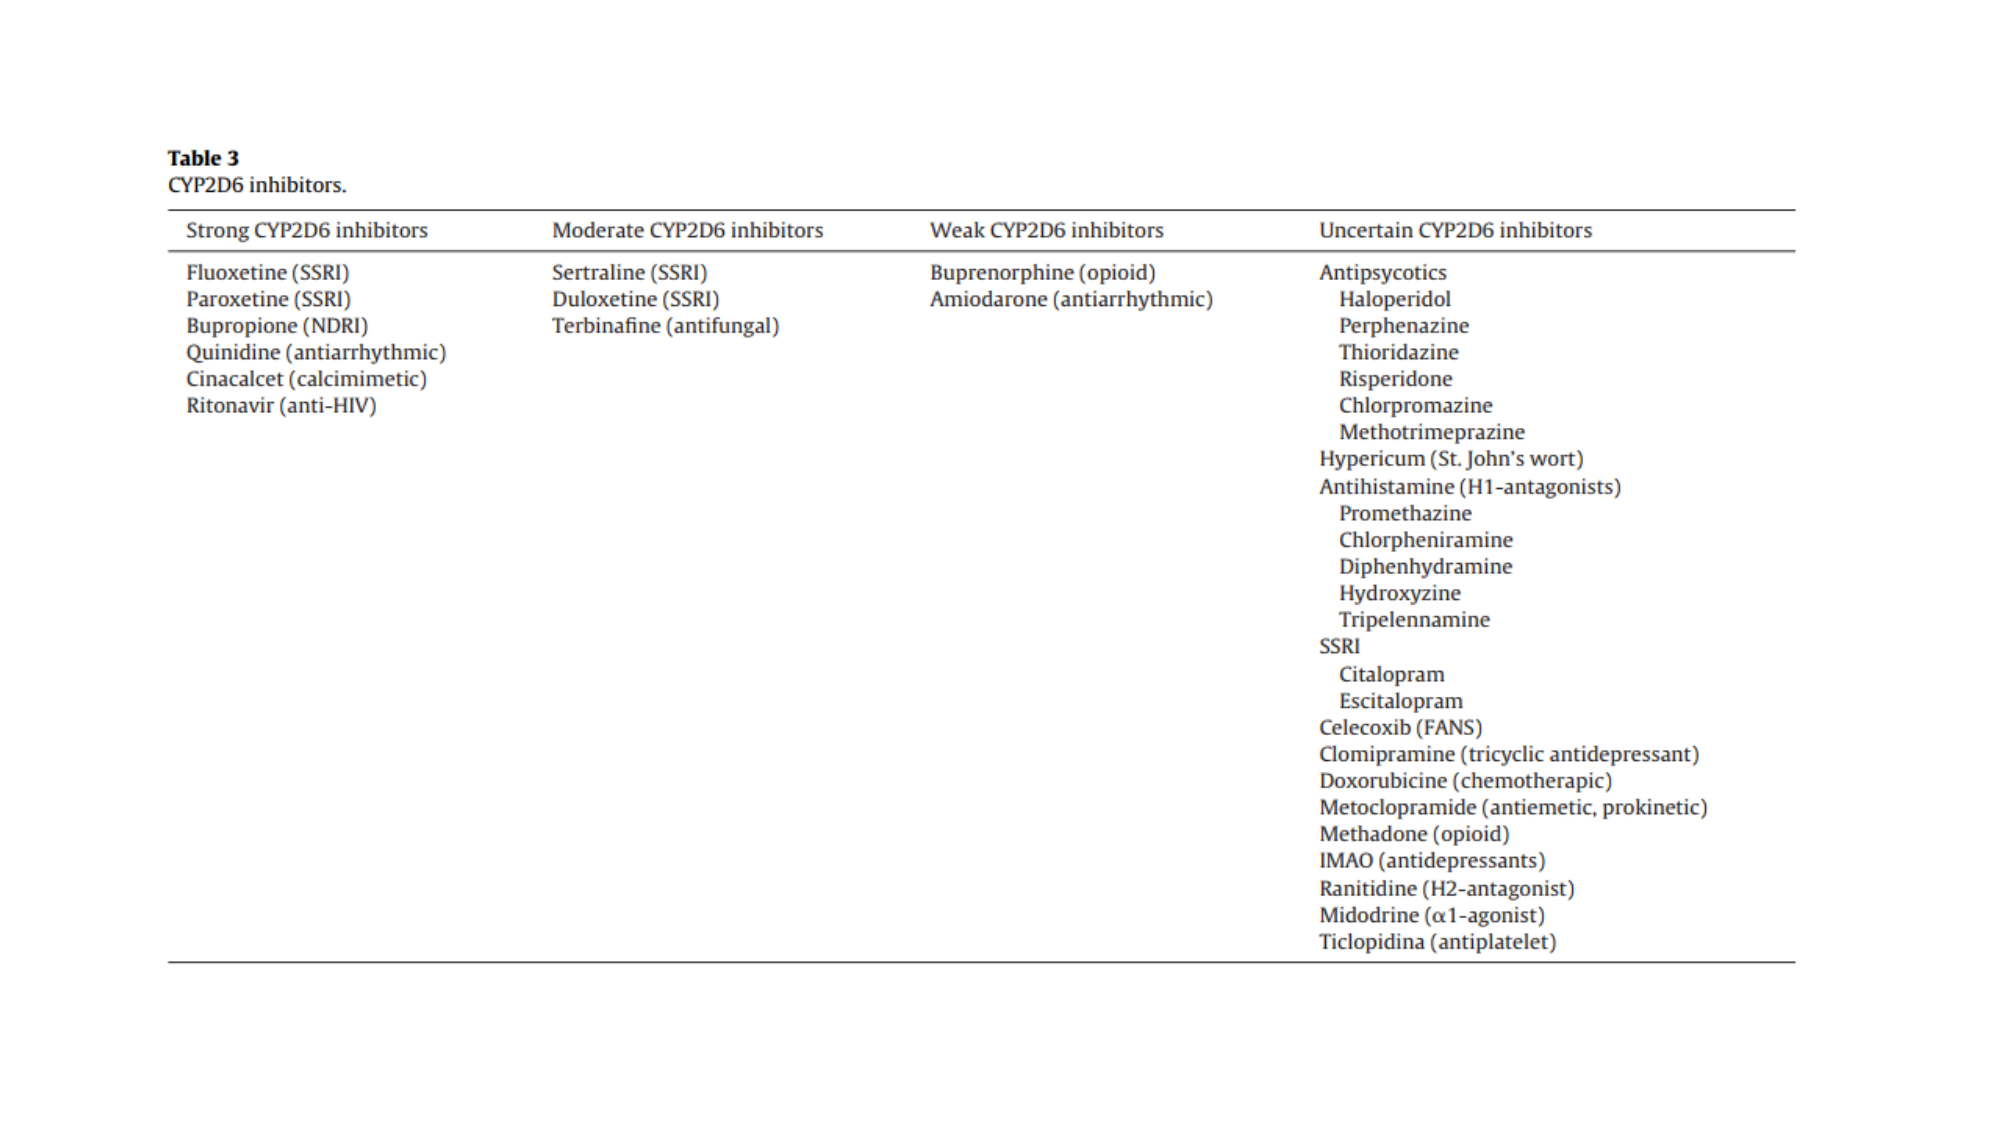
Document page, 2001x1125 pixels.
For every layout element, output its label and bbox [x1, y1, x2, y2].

list [157, 133, 1816, 993]
